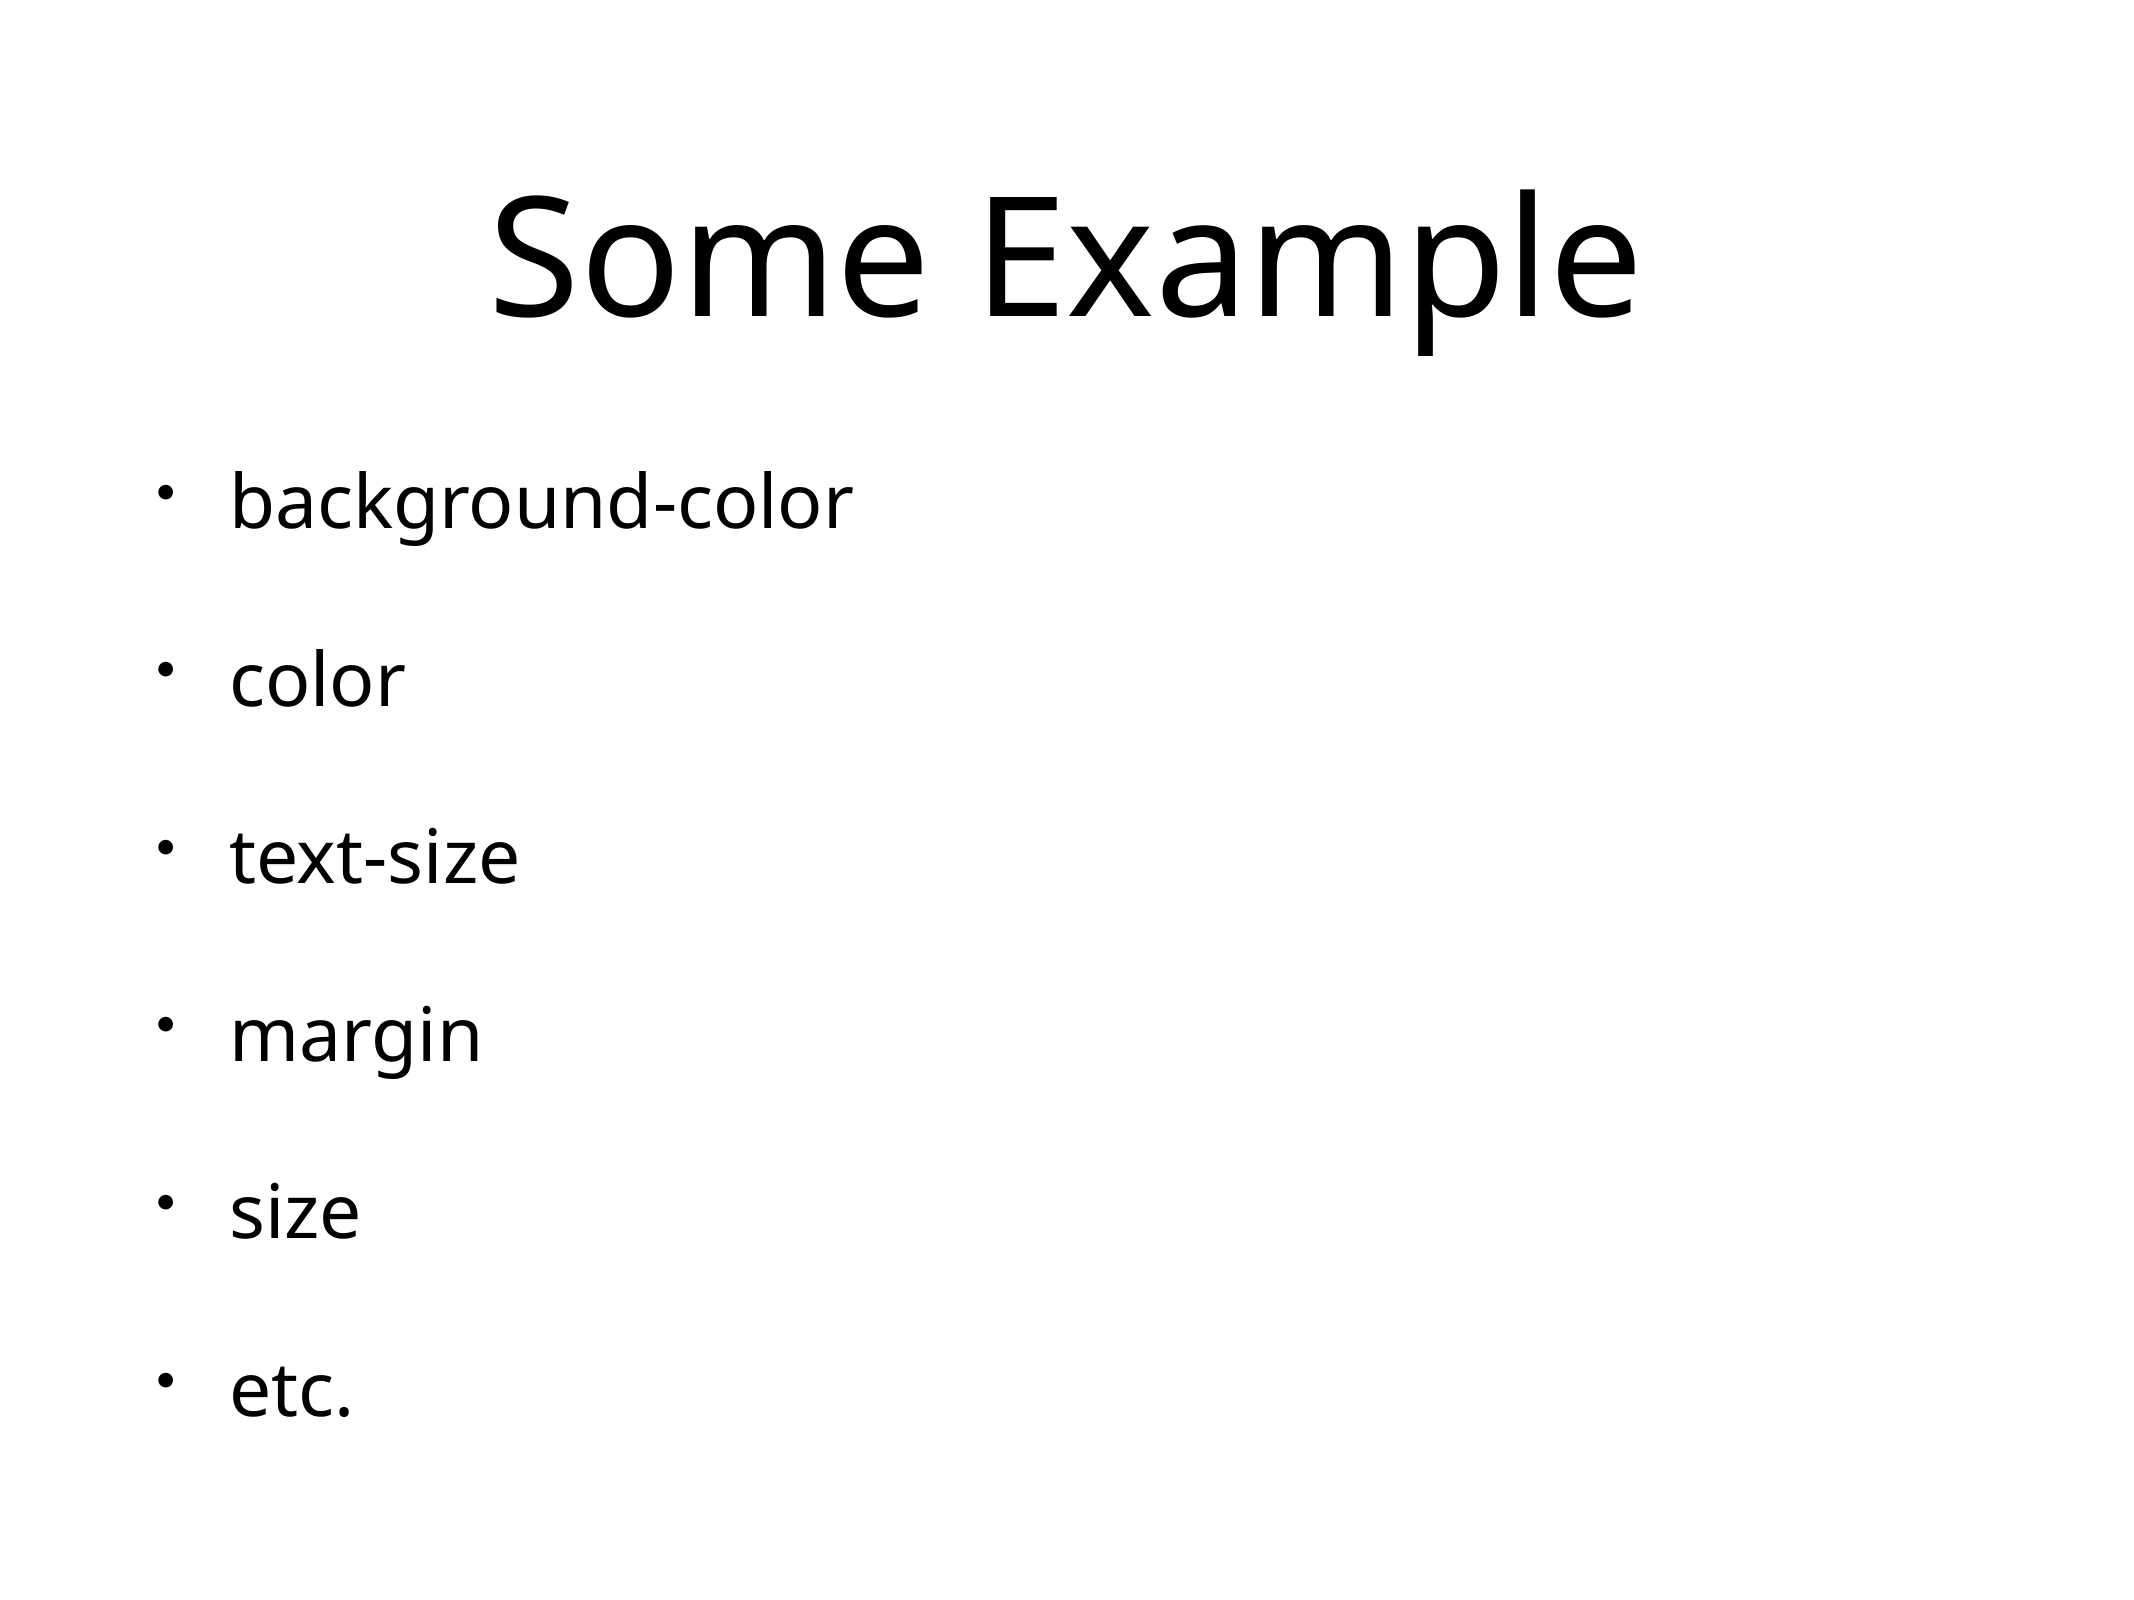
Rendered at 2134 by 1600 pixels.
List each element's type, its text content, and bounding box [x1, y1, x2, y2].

list background-color color text-size margin size etc. [155, 426, 1978, 1459]
title Some Example [155, 72, 1978, 426]
